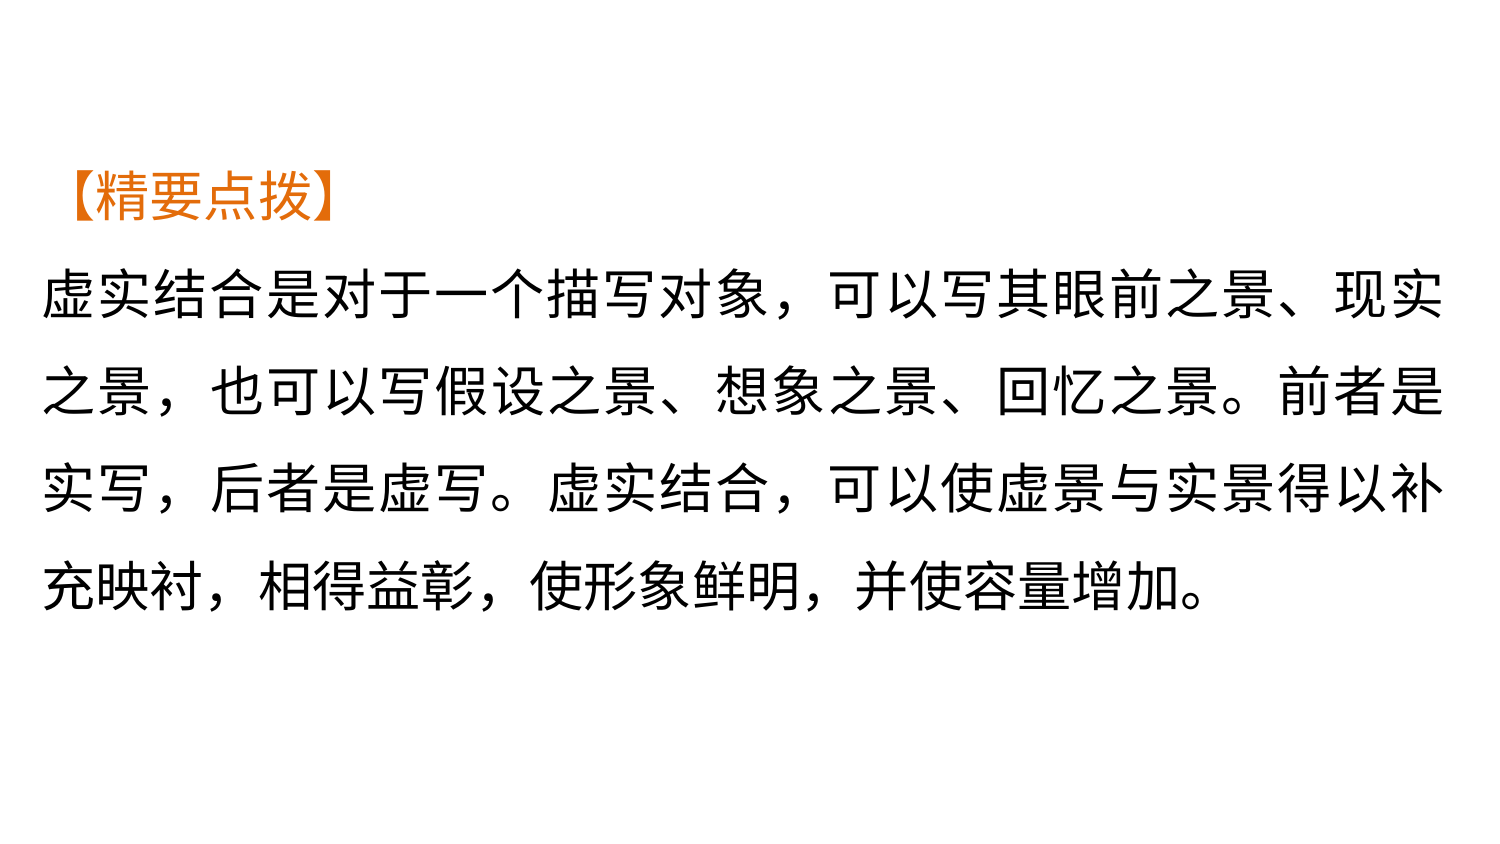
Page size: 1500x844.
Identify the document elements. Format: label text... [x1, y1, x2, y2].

text_box 【精要点拨】 虚实结合是对于一个描写对象，可以写其眼前之景、现实之景，也可以写假设之景、想象之景、回忆之景。前者是实写，后者是虚写。虚实结合，可以使虚景与实景得以补充映衬，相得益彰，使形象鲜明，并使容量增加。 [26, 115, 1460, 625]
